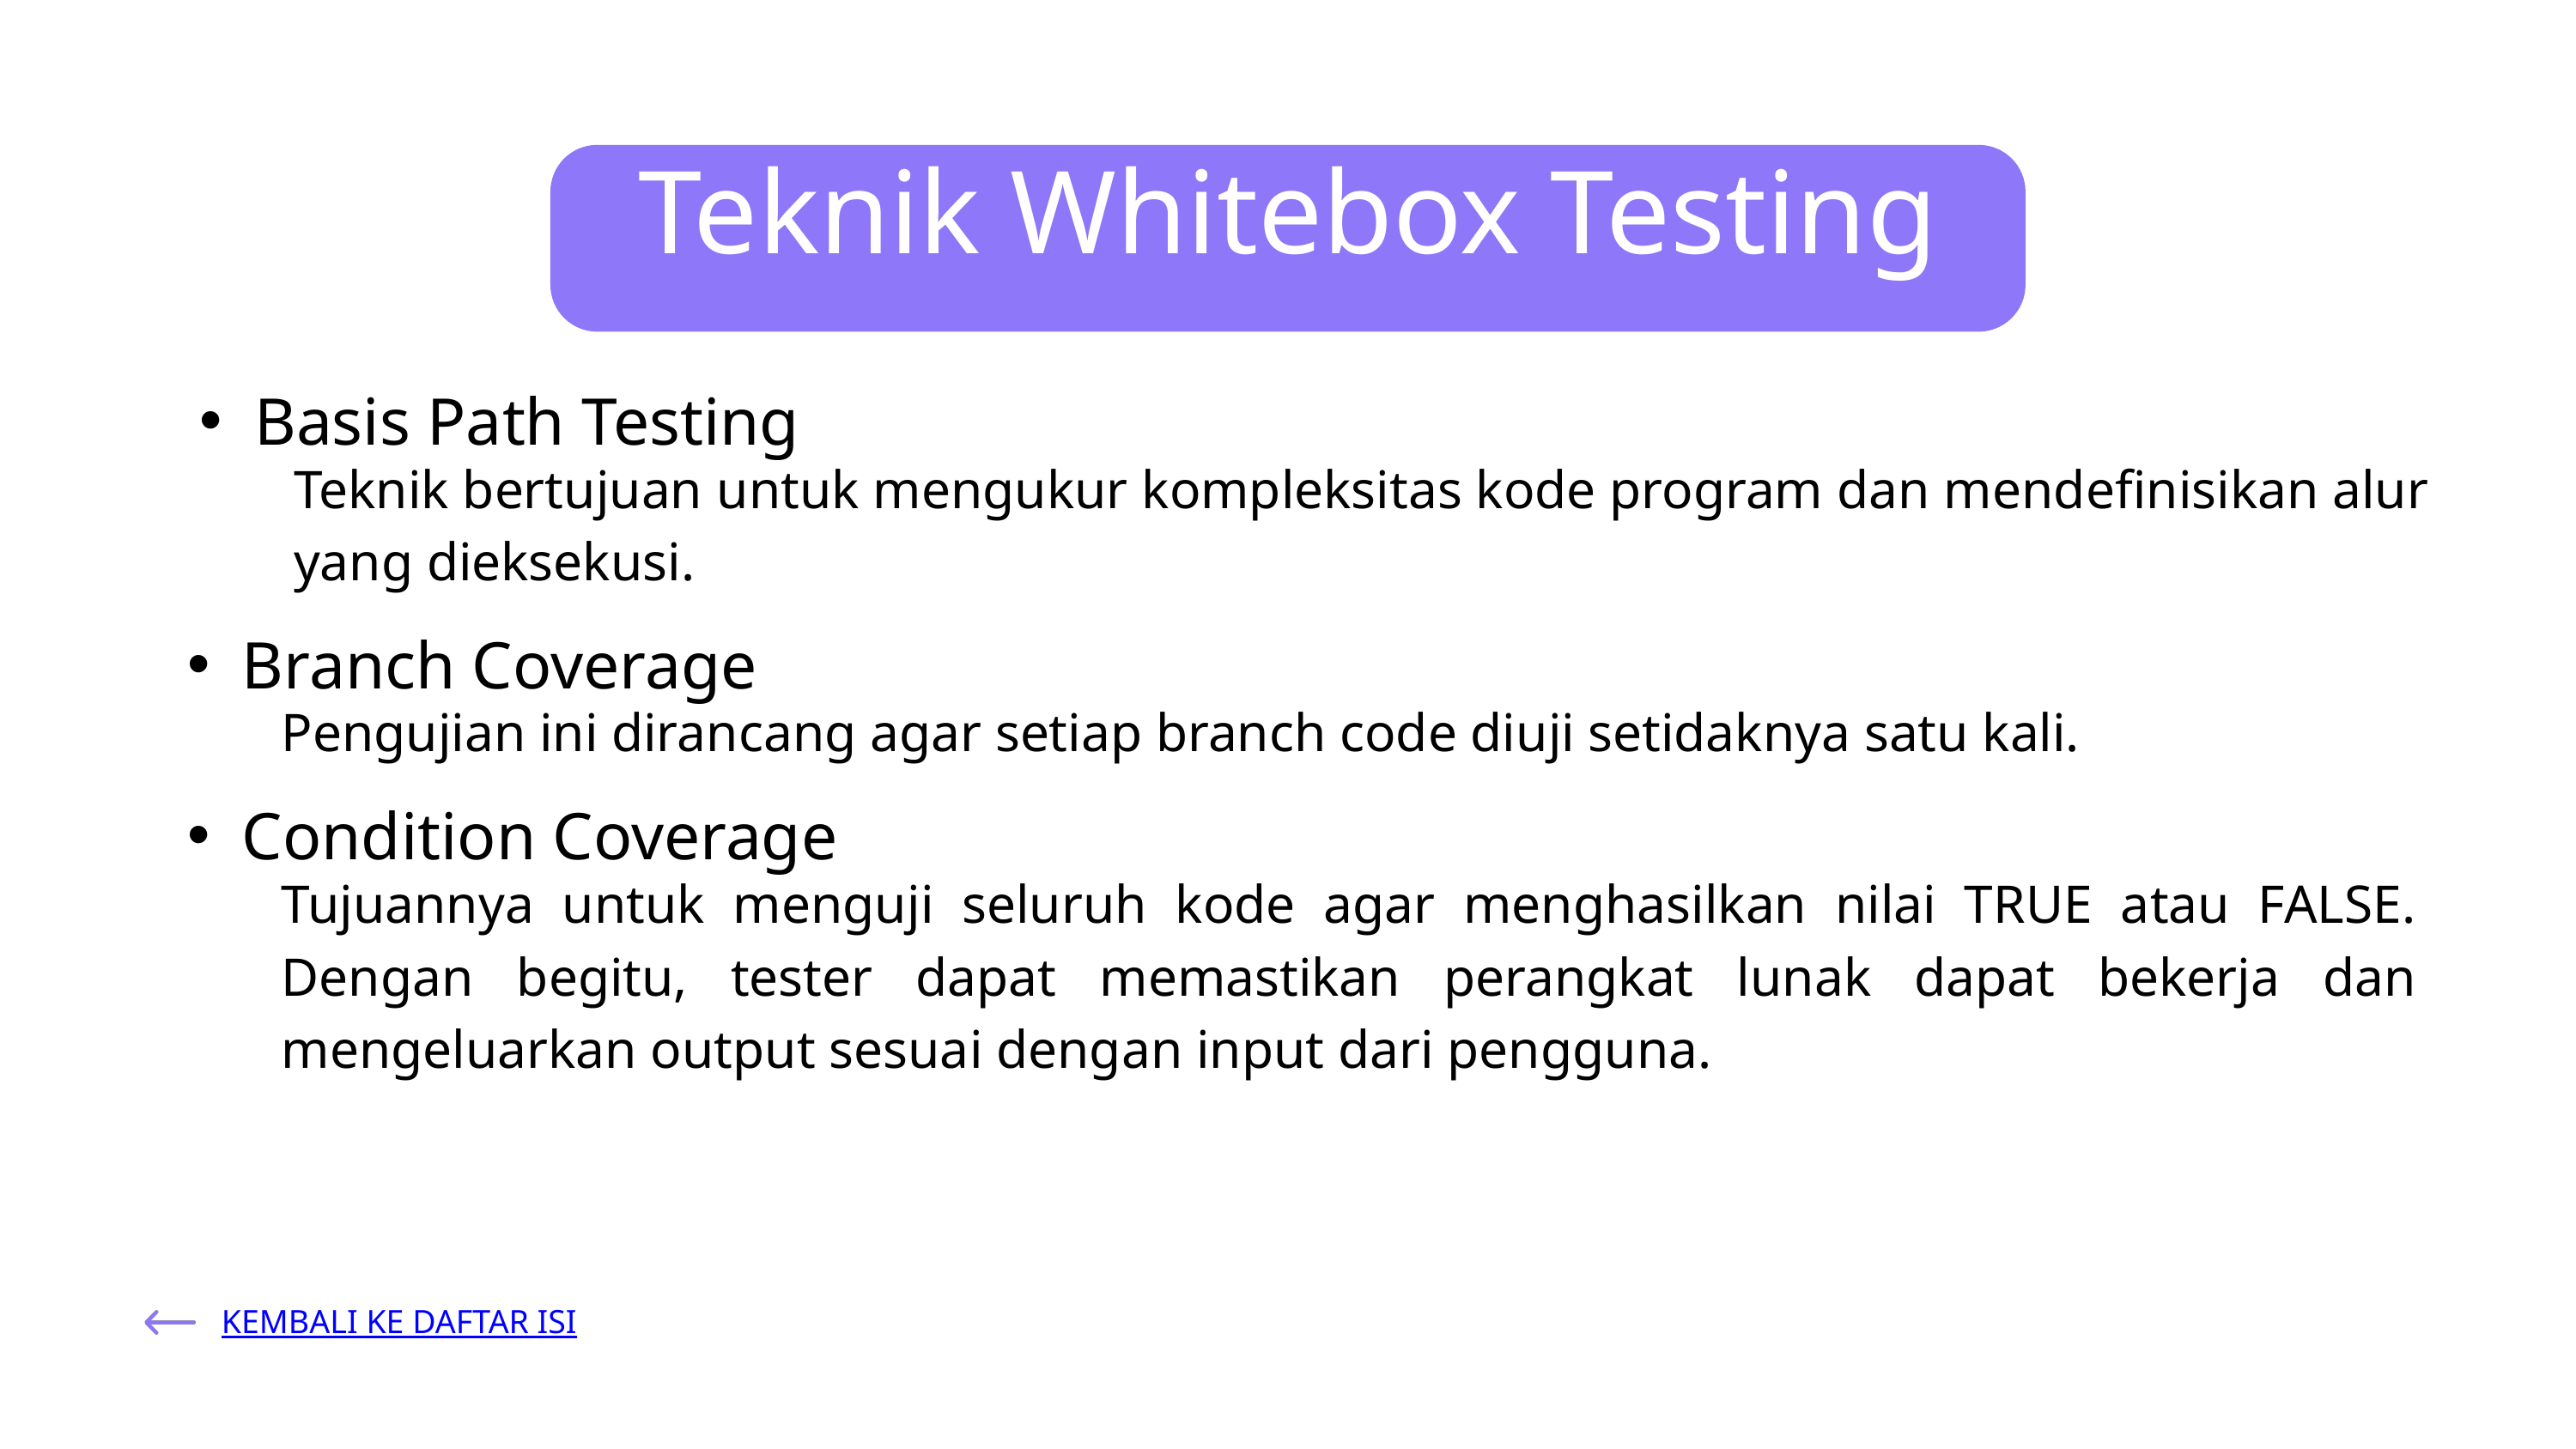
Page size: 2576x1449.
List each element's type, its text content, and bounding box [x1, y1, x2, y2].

text_box Condition Coverage [132, 782, 1264, 873]
text_box Tujuannya untuk menguji seluruh kode agar menghasilkan nilai TRUE atau FALSE. Dengan begitu, tester dapat memastikan perangkat lunak dapat bekerja dan mengeluarkan output sesuai dengan input dari pengguna. [281, 860, 2419, 1079]
text_box Branch Coverage [132, 611, 1264, 702]
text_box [144, 1303, 631, 1342]
text_box Teknik bertujuan untuk mengukur kompleksitas kode program dan mendefinisikan alur yang dieksekusi. [294, 446, 2432, 591]
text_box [550, 144, 2026, 332]
text_box Basis Path Testing [144, 367, 1276, 458]
text_box Pengujian ini dirancang agar setiap branch code diuji setidaknya satu kali. [281, 689, 2419, 762]
